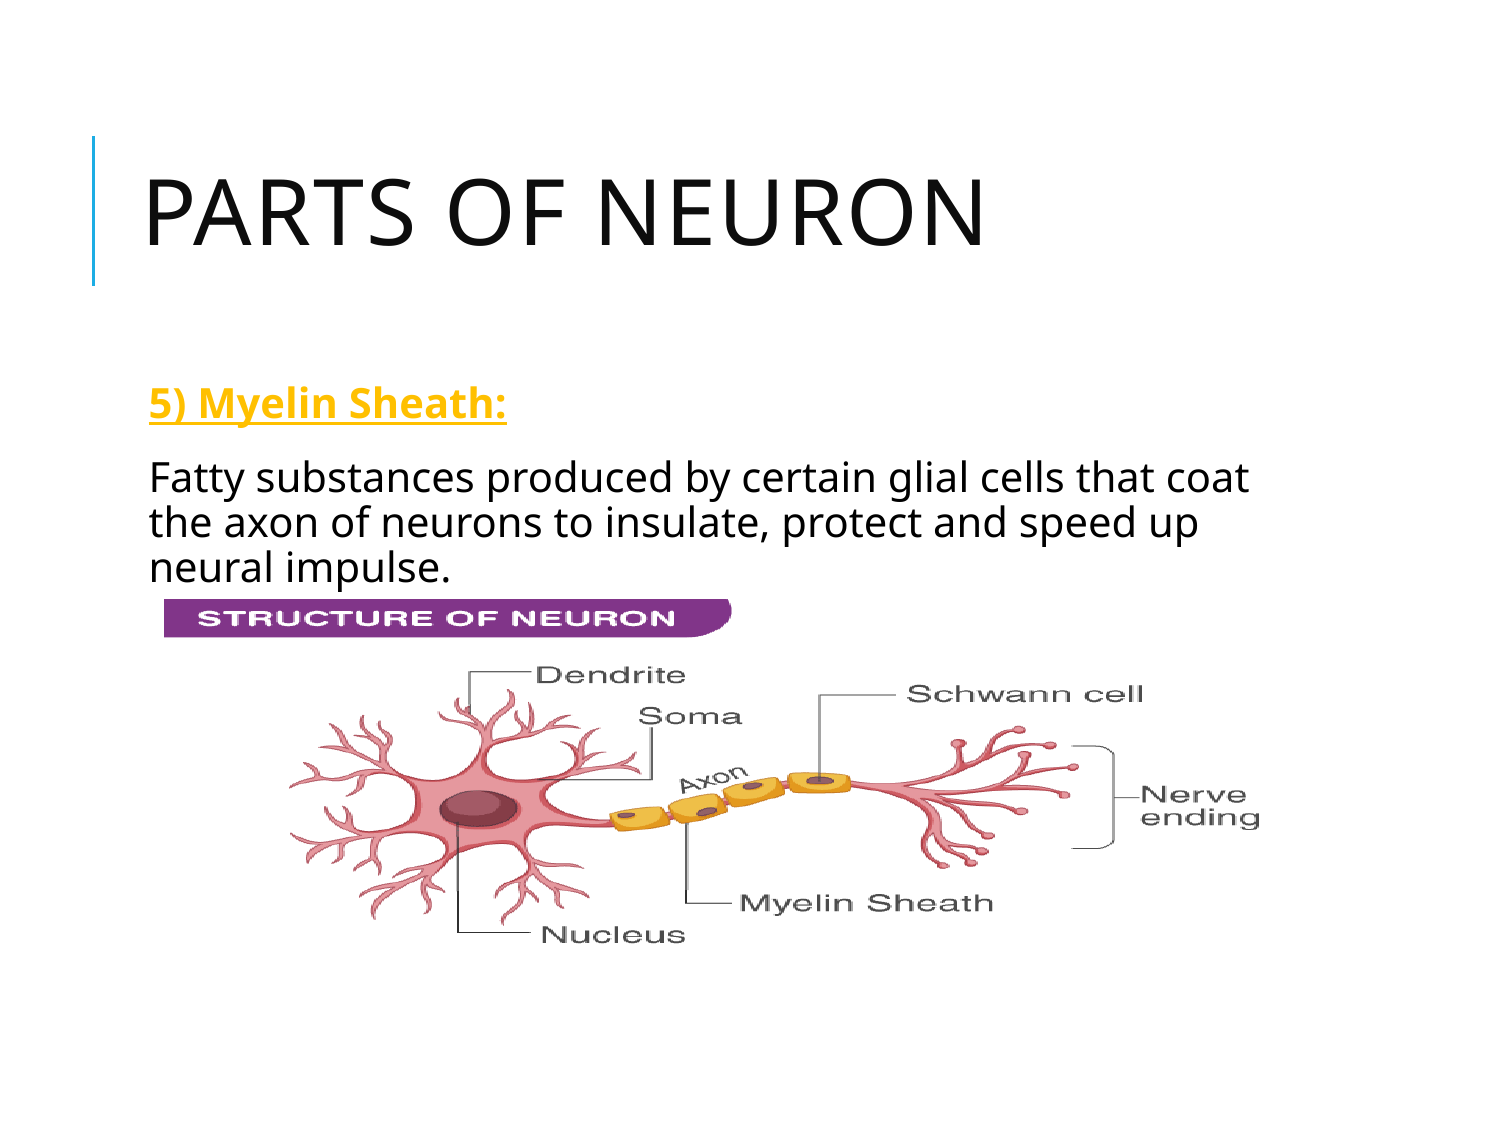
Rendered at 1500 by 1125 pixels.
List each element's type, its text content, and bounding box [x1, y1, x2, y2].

picture [163, 599, 1337, 976]
list 5) Myelin Sheath: Fatty substances produced by certain glial cells that coat the axon of neurons to insulate, protect and speed up neural impulse. [126, 375, 1322, 1035]
title Parts of Neuron [126, 96, 1322, 342]
